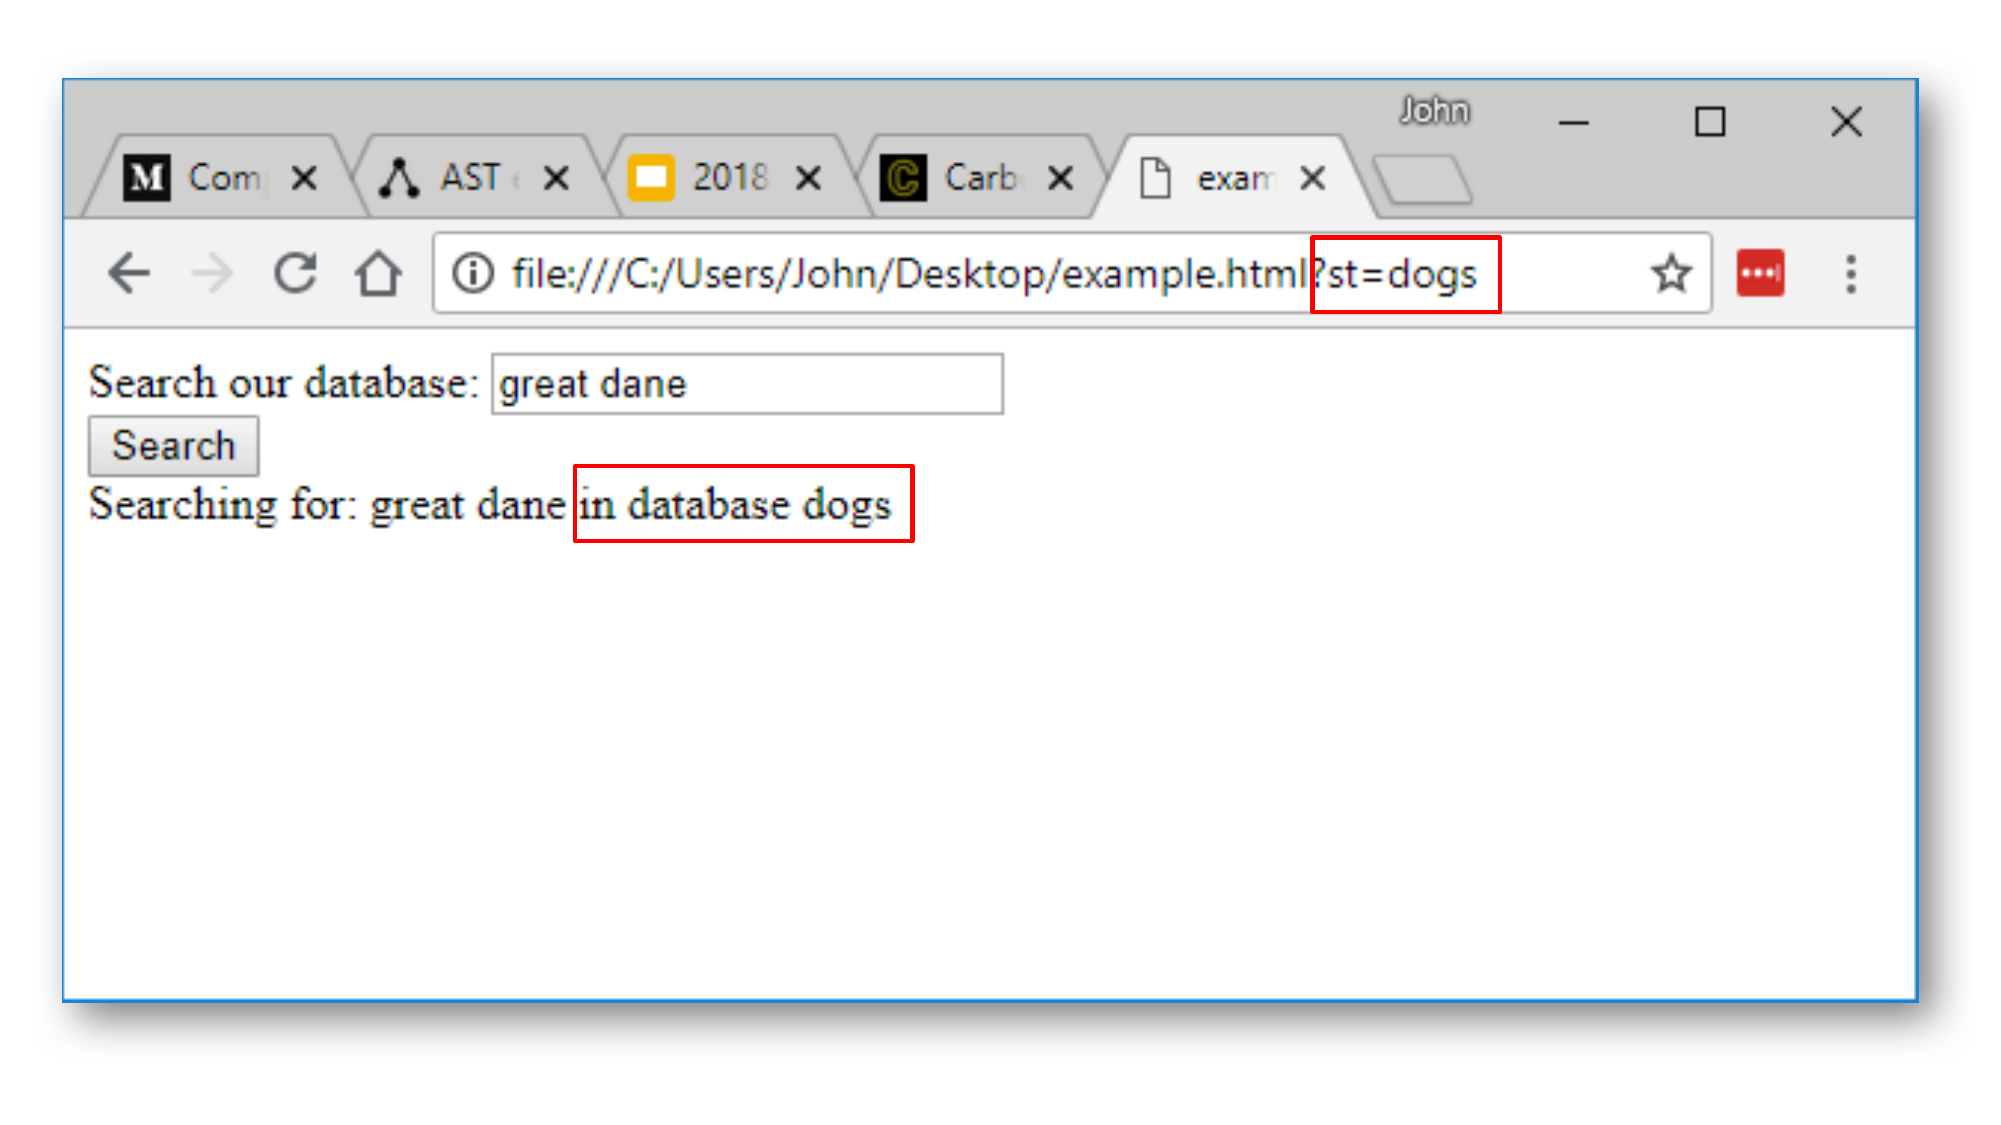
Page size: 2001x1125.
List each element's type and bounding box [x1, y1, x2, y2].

picture [62, 77, 1919, 1004]
